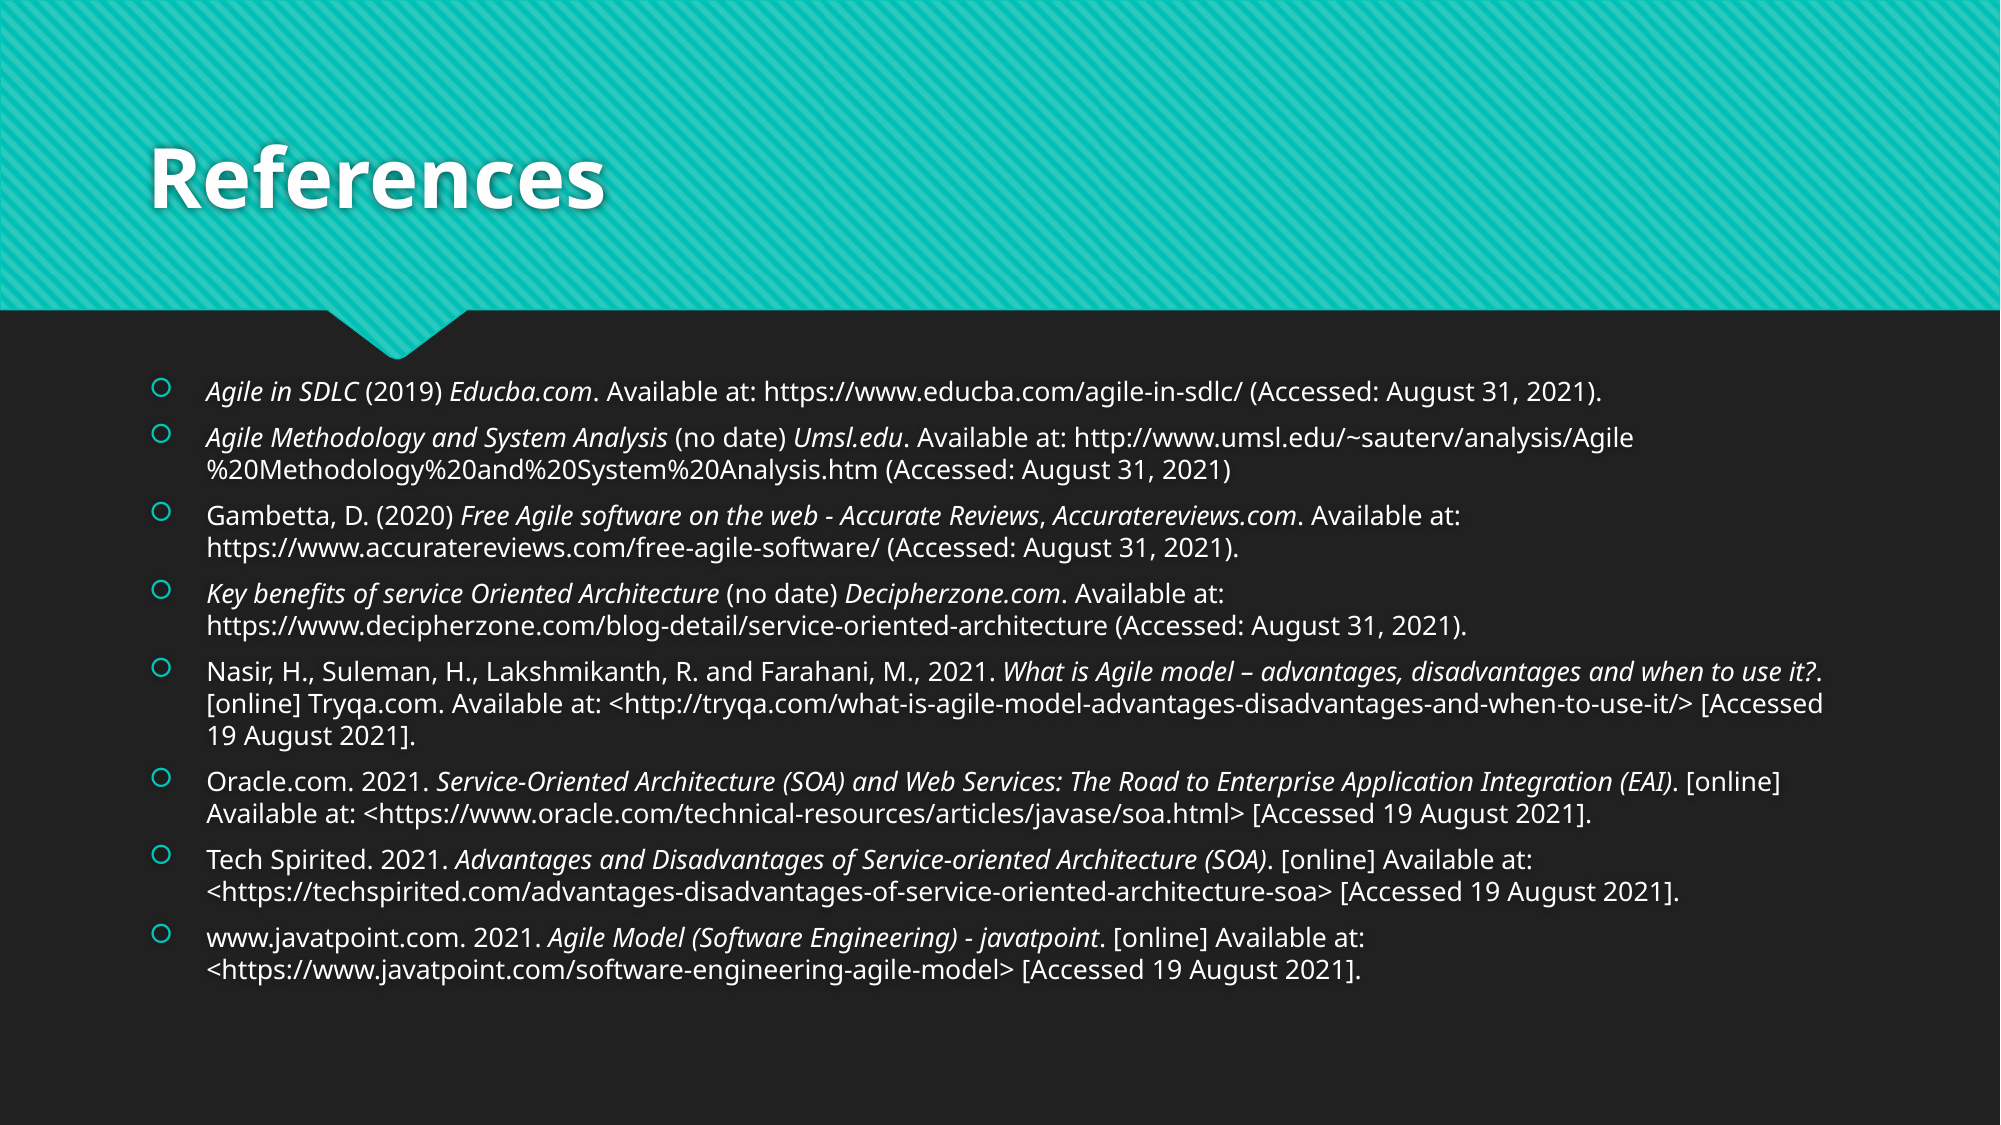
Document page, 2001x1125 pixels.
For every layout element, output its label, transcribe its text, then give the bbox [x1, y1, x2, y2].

title References [132, 73, 1868, 233]
list Agile in SDLC (2019) Educba.com. Available at: https://www.educba.com/agile-in-sdlc/ (Accessed: August 31, 2021). Agile Methodology and System Analysis (no date) Umsl.edu. Available at: http://www.umsl.edu/~sauterv/analysis/Agile%20Methodology%20and%20System%20Analysis.htm (Accessed: August 31, 2021) Gambetta, D. (2020) Free Agile software on the web - Accurate Reviews, Accuratereviews.com. Available at: https://www.accuratereviews.com/free-agile-software/ (Accessed: August 31, 2021). Key benefits of service Oriented Architecture (no date) Decipherzone.com. Available at: https://www.decipherzone.com/blog-detail/service-oriented-architecture (Accessed: August 31, 2021). Nasir, H., Suleman, H., Lakshmikanth, R. and Farahani, M., 2021. What is Agile model – advantages, disadvantages and when to use it?. [online] Tryqa.com. Available at: <http://tryqa.com/what-is-agile-model-advantages-disadvantages-and-when-to-use-it/> [Accessed 19 August 2021]. Oracle.com. 2021. Service-Oriented Architecture (SOA) and Web Services: The Road to Enterprise Application Integration (EAI). [online] Available at: <https://www.oracle.com/technical-resources/articles/javase/soa.html> [Accessed 19 August 2021]. Tech Spirited. 2021. Advantages and Disadvantages of Service-oriented Architecture (SOA). [online] Available at: <https://techspirited.com/advantages-disadvantages-of-service-oriented-architecture-soa> [Accessed 19 August 2021]. www.javatpoint.com. 2021. Agile Model (Software Engineering) - javatpoint. [online] Available at: <https://www.javatpoint.com/software-engineering-agile-model> [Accessed 19 August 2021]. [134, 364, 1866, 996]
